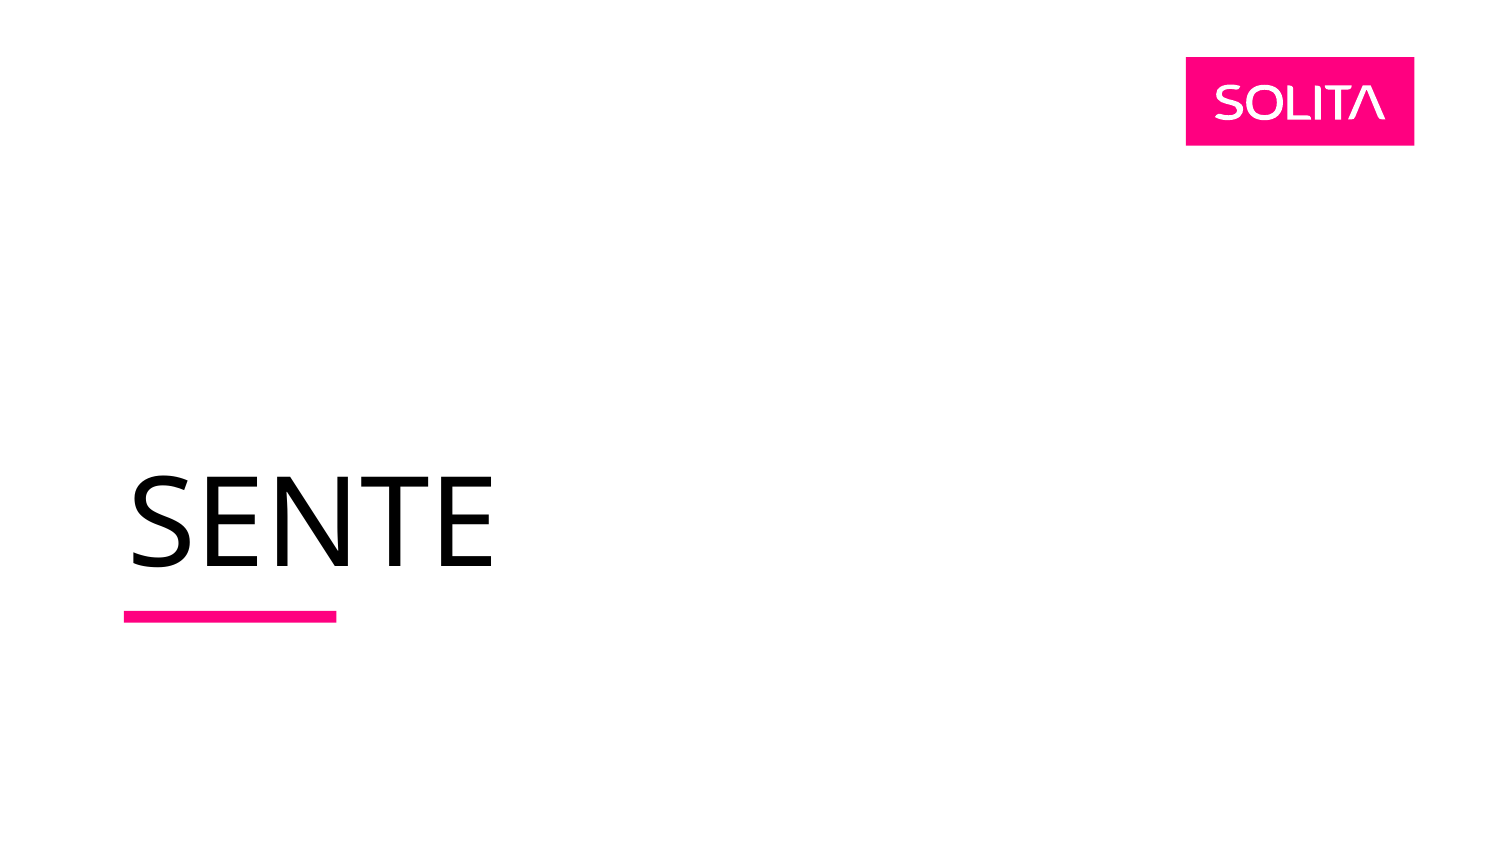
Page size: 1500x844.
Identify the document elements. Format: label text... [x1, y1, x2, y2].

title Sente [112, 175, 1410, 601]
